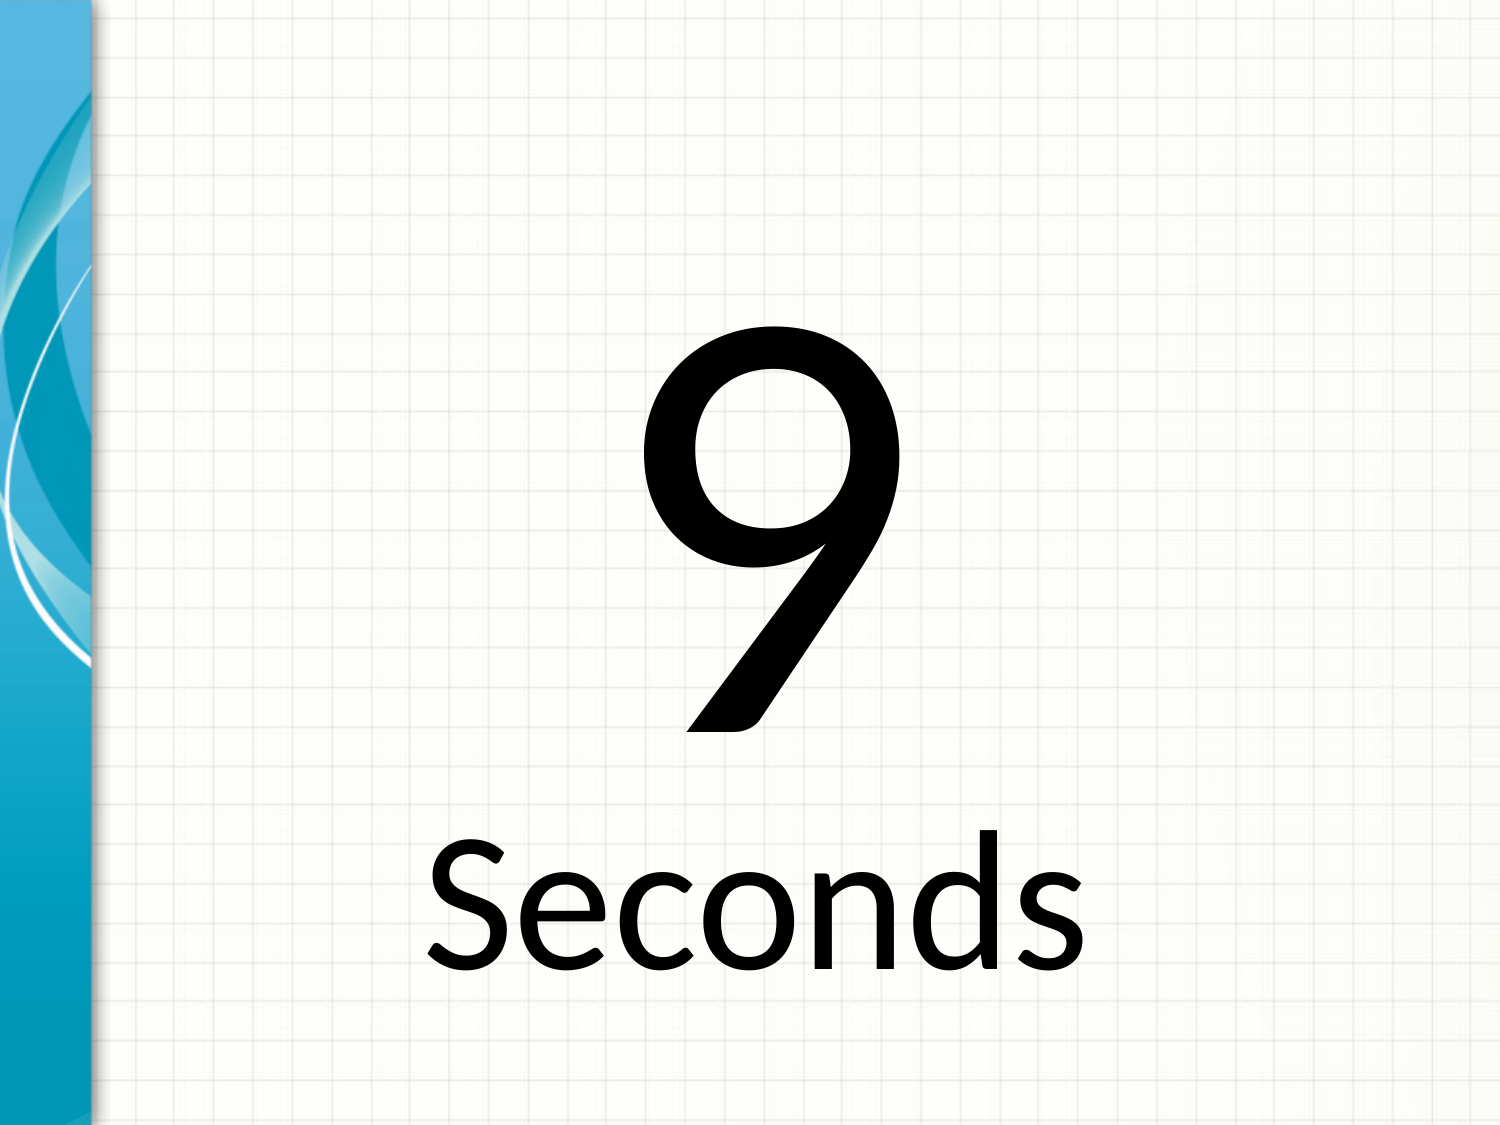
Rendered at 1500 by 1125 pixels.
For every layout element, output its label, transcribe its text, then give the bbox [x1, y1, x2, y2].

picture [0, 0, 1500, 1125]
text_box Seconds [374, 762, 1138, 1018]
text_box 9 [349, 99, 1175, 865]
